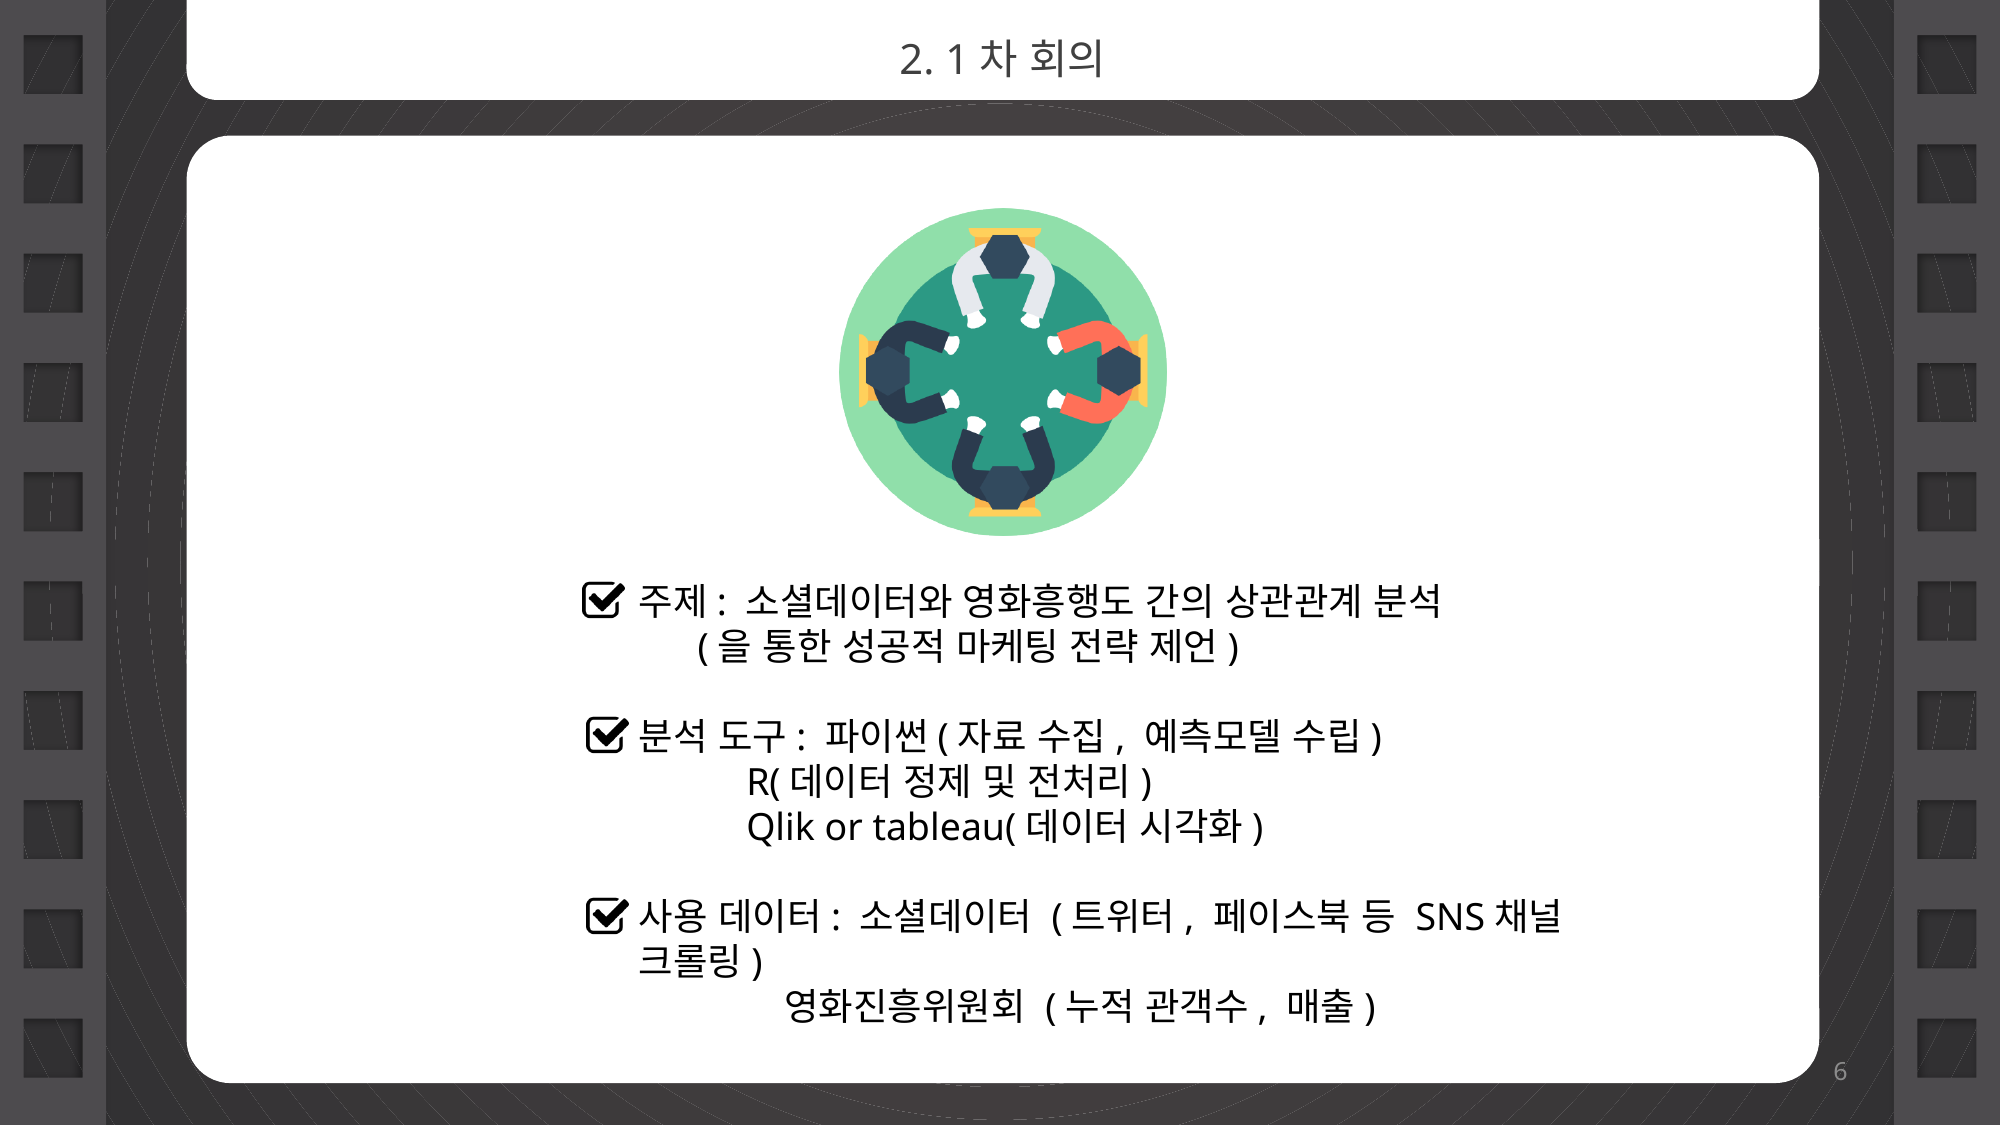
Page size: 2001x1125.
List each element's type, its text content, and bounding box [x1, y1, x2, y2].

text_box [185, 134, 1821, 1085]
picture [839, 208, 1167, 536]
text_box 2. 1차 회의 [185, 0, 1821, 102]
picture [582, 578, 625, 622]
picture [586, 894, 629, 937]
text_box [0, 0, 107, 1125]
text_box [1893, 0, 2000, 1125]
picture [586, 713, 629, 756]
slide_number 6 [1412, 1042, 1863, 1103]
text_box 주제: 소셜데이터와 영화흥행도 간의 상관관계 분석 (을 통한 성공적 마케팅 전략 제언) 분석 도구: 파이썬(자료 수집, 예측모델 수립) R(데이터 정제 및 전처리) Qlik or tableau(데이터 시각화) 사용 데이터: 소셜데이터 (트위터, 페이스북 등 SNS채널 크롤링) 영화진흥위원회 (누적 관객수, 매출) [624, 570, 1610, 1036]
